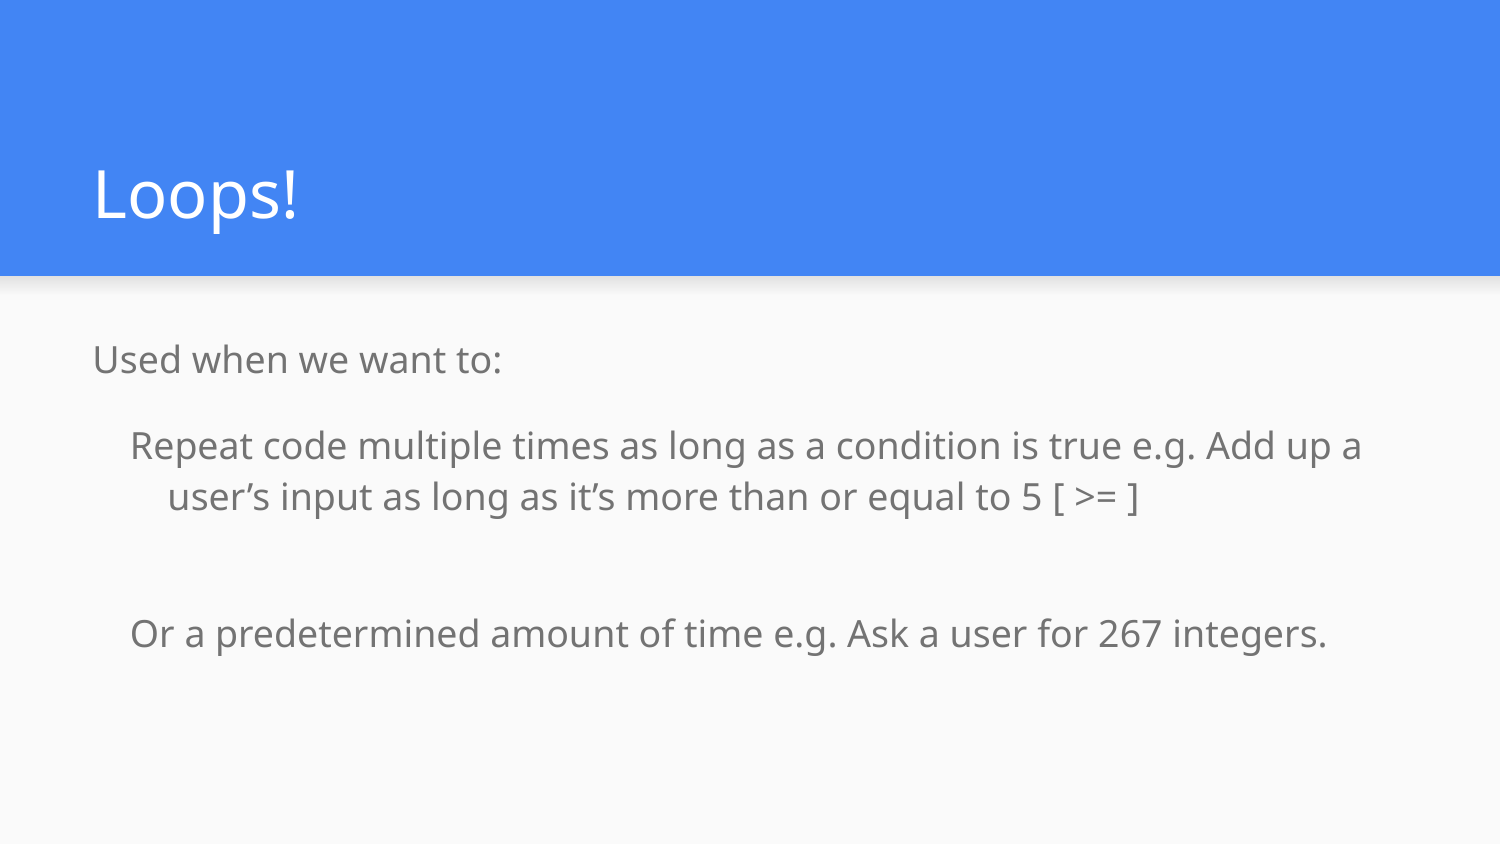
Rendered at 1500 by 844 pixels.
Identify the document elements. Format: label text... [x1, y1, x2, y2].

list Used when we want to: Repeat code multiple times as long as a condition is true e.g. Add up a user’s input as long as it’s more than or equal to 5 [ >= ] Or a predetermined amount of time e.g. Ask a user for 267 integers. [77, 314, 1427, 760]
title Loops! [77, 121, 1427, 248]
